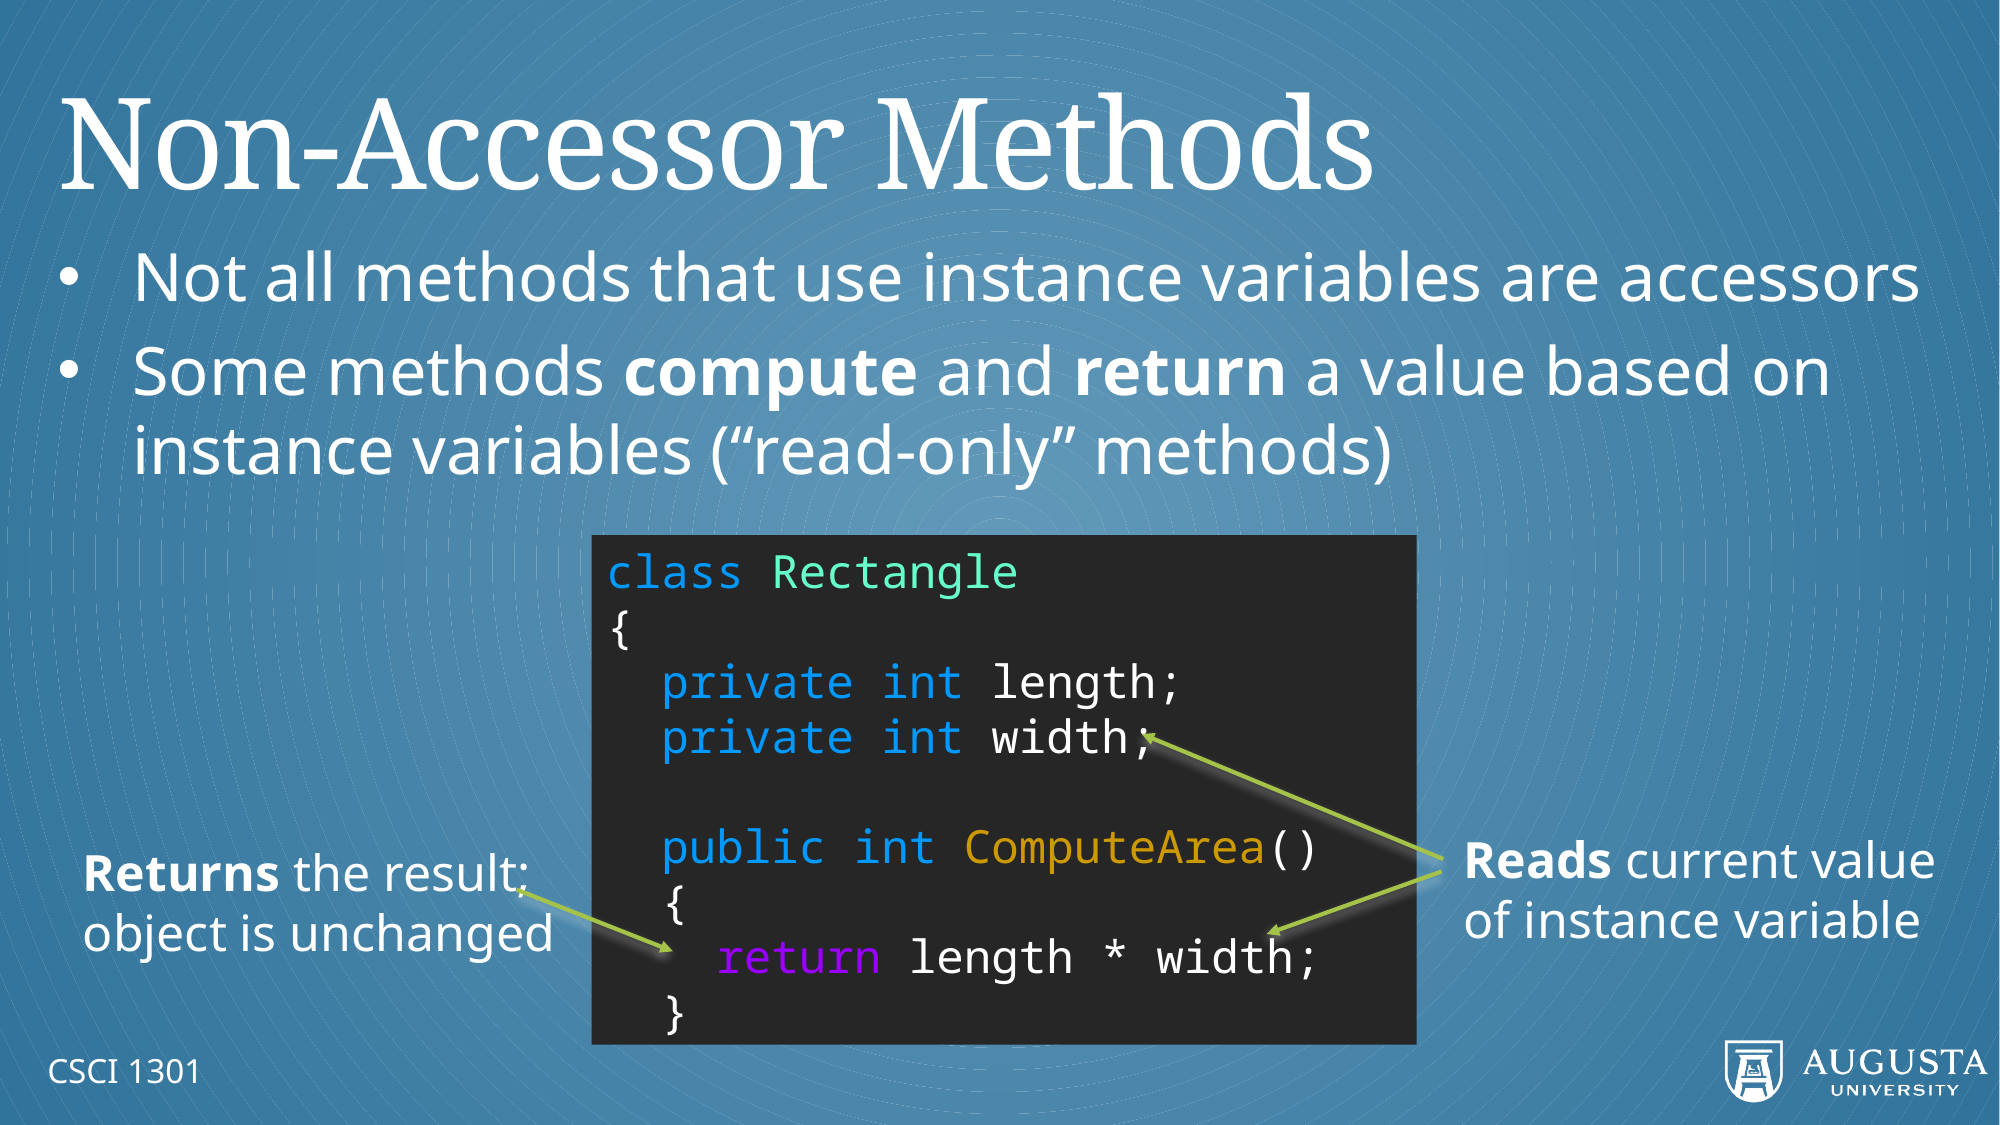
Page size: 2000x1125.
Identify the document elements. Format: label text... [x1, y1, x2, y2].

text_box class Rectangle { private int length; private int width; public int ComputeArea() { return length * width; } [591, 535, 1417, 1045]
text_box Reads current value of instance variable [1448, 821, 1962, 957]
picture [1712, 999, 2000, 1125]
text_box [516, 889, 674, 952]
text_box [1266, 871, 1442, 935]
title Non-Accessor Methods [37, 37, 1963, 224]
text_box Returns the result; object is unchanged [68, 834, 581, 970]
list Not all methods that use instance variables are accessors Some methods compute and return a value based on instance variables (“read-only” methods) [37, 224, 1963, 1005]
footer CSCI 1301 [37, 1042, 660, 1103]
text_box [1141, 733, 1444, 860]
